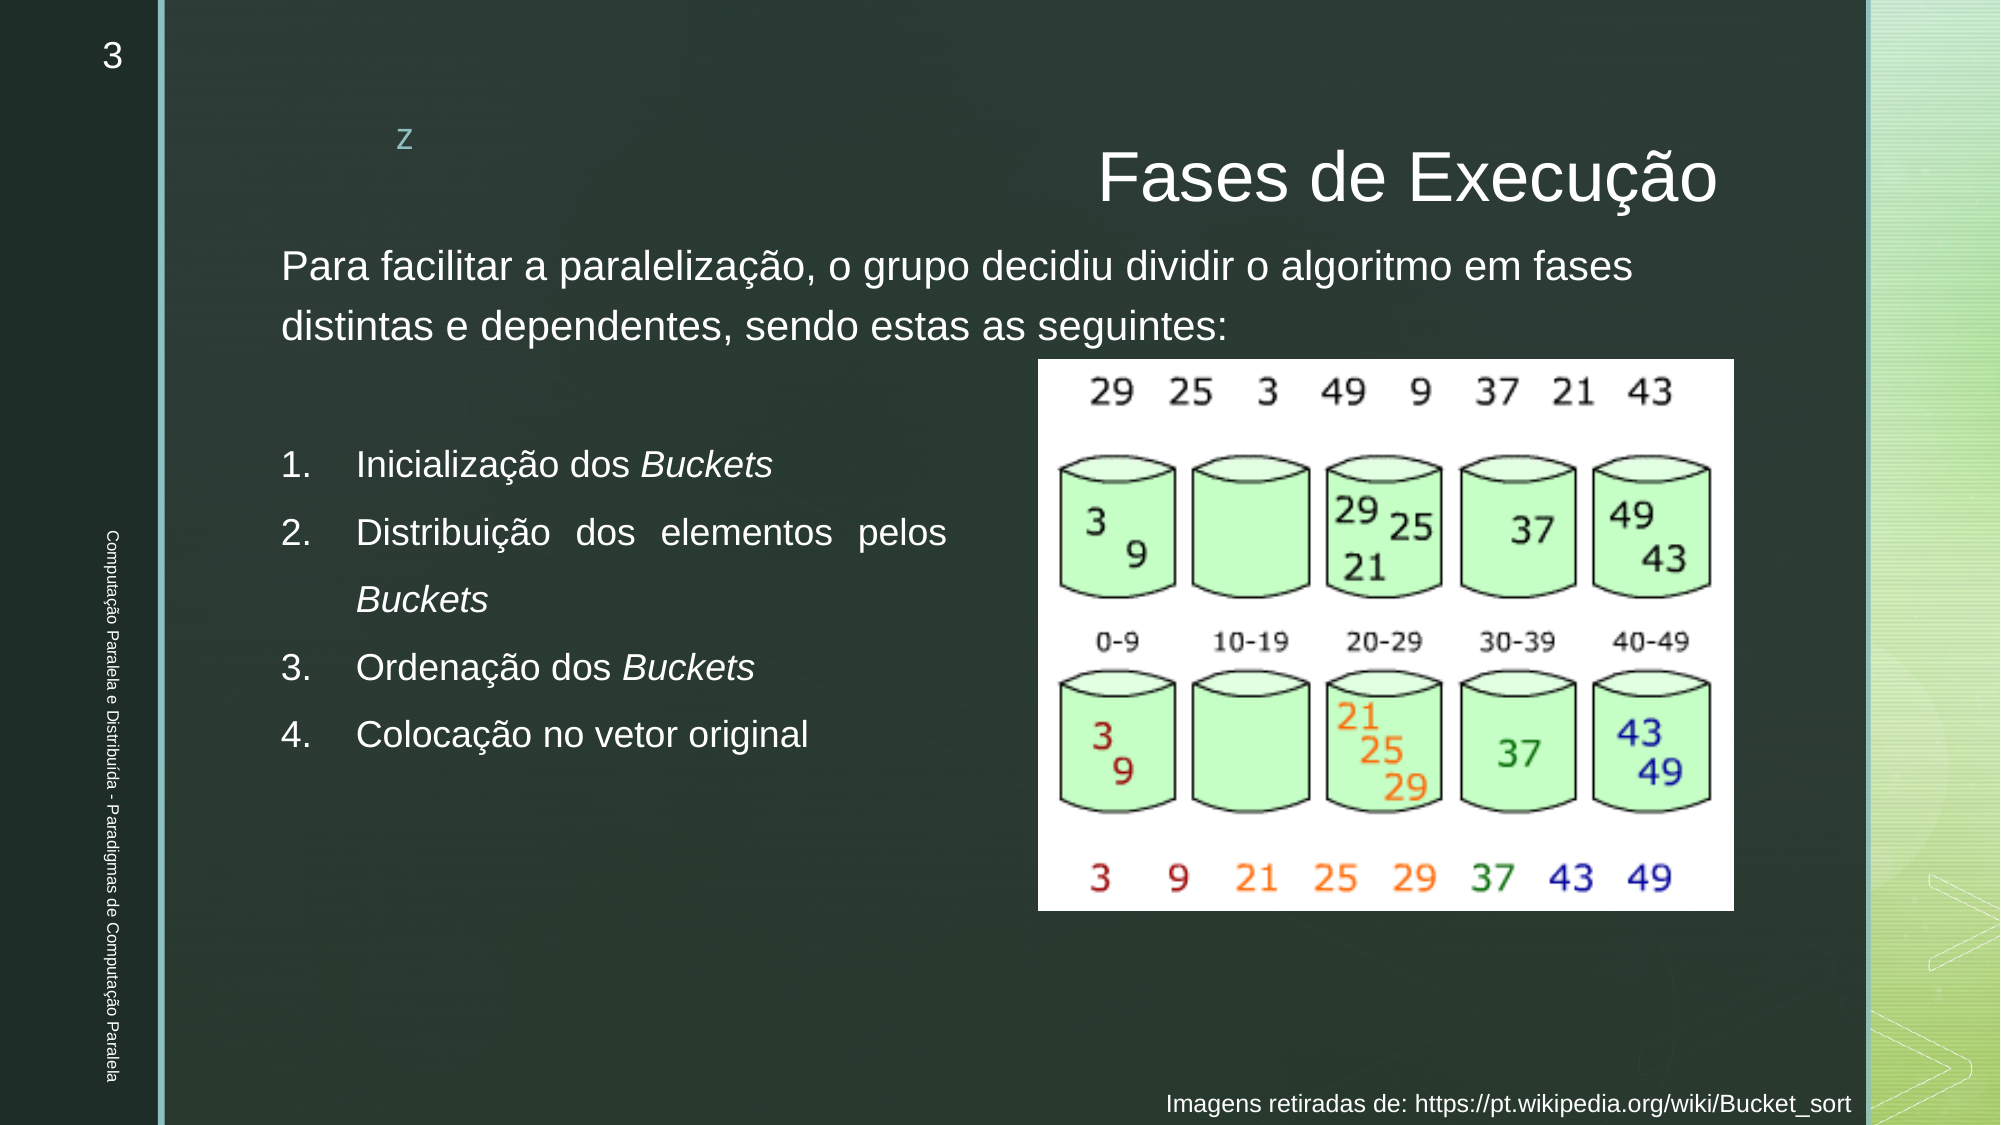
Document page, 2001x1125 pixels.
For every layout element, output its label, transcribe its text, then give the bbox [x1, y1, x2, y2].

footer Computação Paralela e Distribuída - Paradigmas de Computação Paralela [101, 132, 131, 1098]
list Para facilitar a paralelização, o grupo decidiu dividir o algoritmo em fases distintas e dependentes, sendo estas as seguintes: [266, 71, 1734, 507]
slide_number 3 [25, 26, 131, 80]
text_box Imagens retiradas de: https://pt.wikipedia.org/wiki/Bucket_sort [1151, 1080, 1879, 1125]
picture [1871, 0, 2001, 1125]
text_box Inicialização dos Buckets Distribuição dos elementos pelos Buckets Ordenação dos Buckets Colocação no vetor original [265, 410, 962, 763]
picture [1037, 359, 1735, 911]
